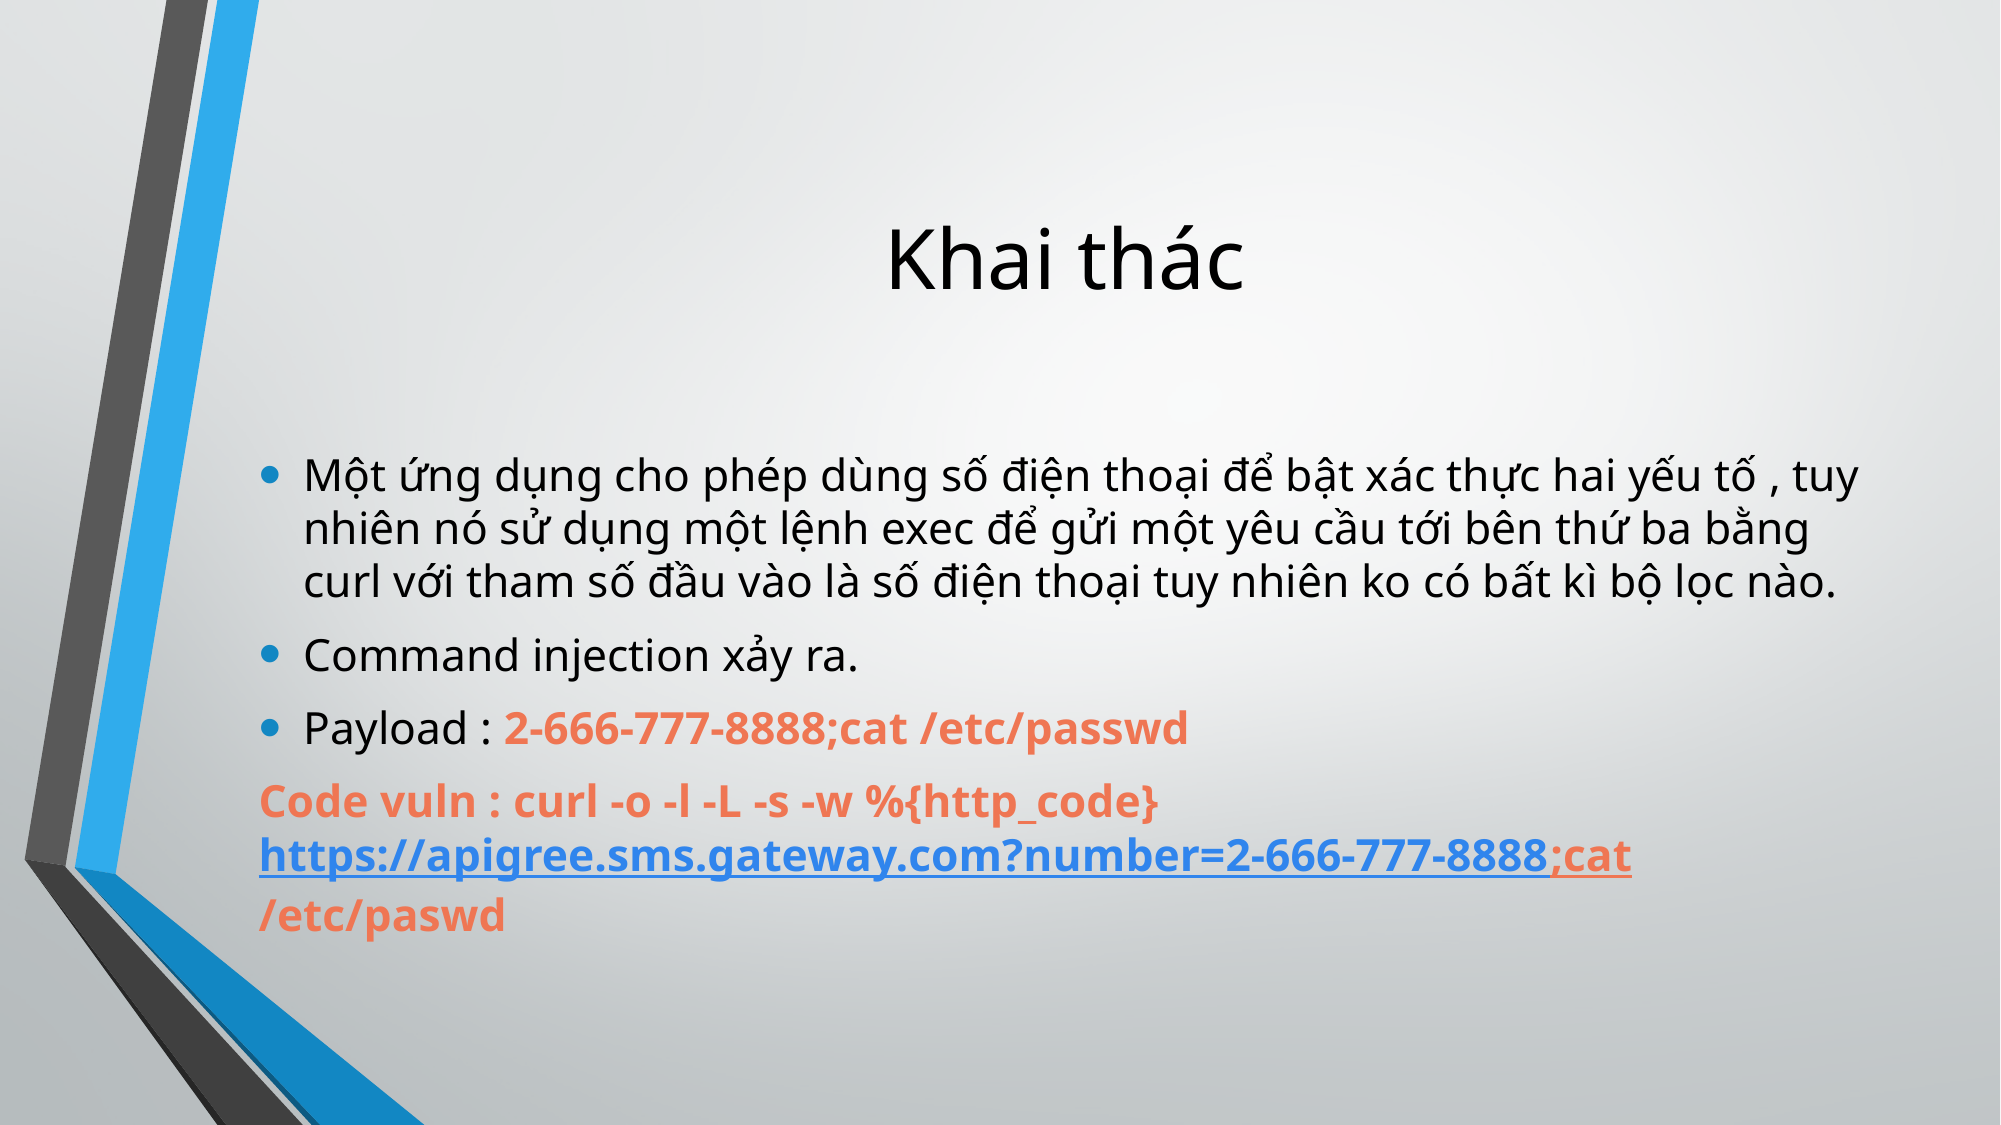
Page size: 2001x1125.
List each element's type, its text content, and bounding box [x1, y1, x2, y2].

list Một ứng dụng cho phép dùng số điện thoại để bật xác thực hai yếu tố , tuy nhiên nó sử dụng một lệnh exec để gửi một yêu cầu tới bên thứ ba bằng curl với tham số đầu vào là số điện thoại tuy nhiên ko có bất kì bộ lọc nào. Command injection xảy ra. Payload : 2-666-777-8888;cat /etc/passwd Code vuln : curl -o -l -L -s -w %{http_code} https://apigree.sms.gateway.com?number=2-666-777-8888;cat /etc/paswd [243, 437, 1887, 950]
title Khai thác [243, 112, 1887, 400]
